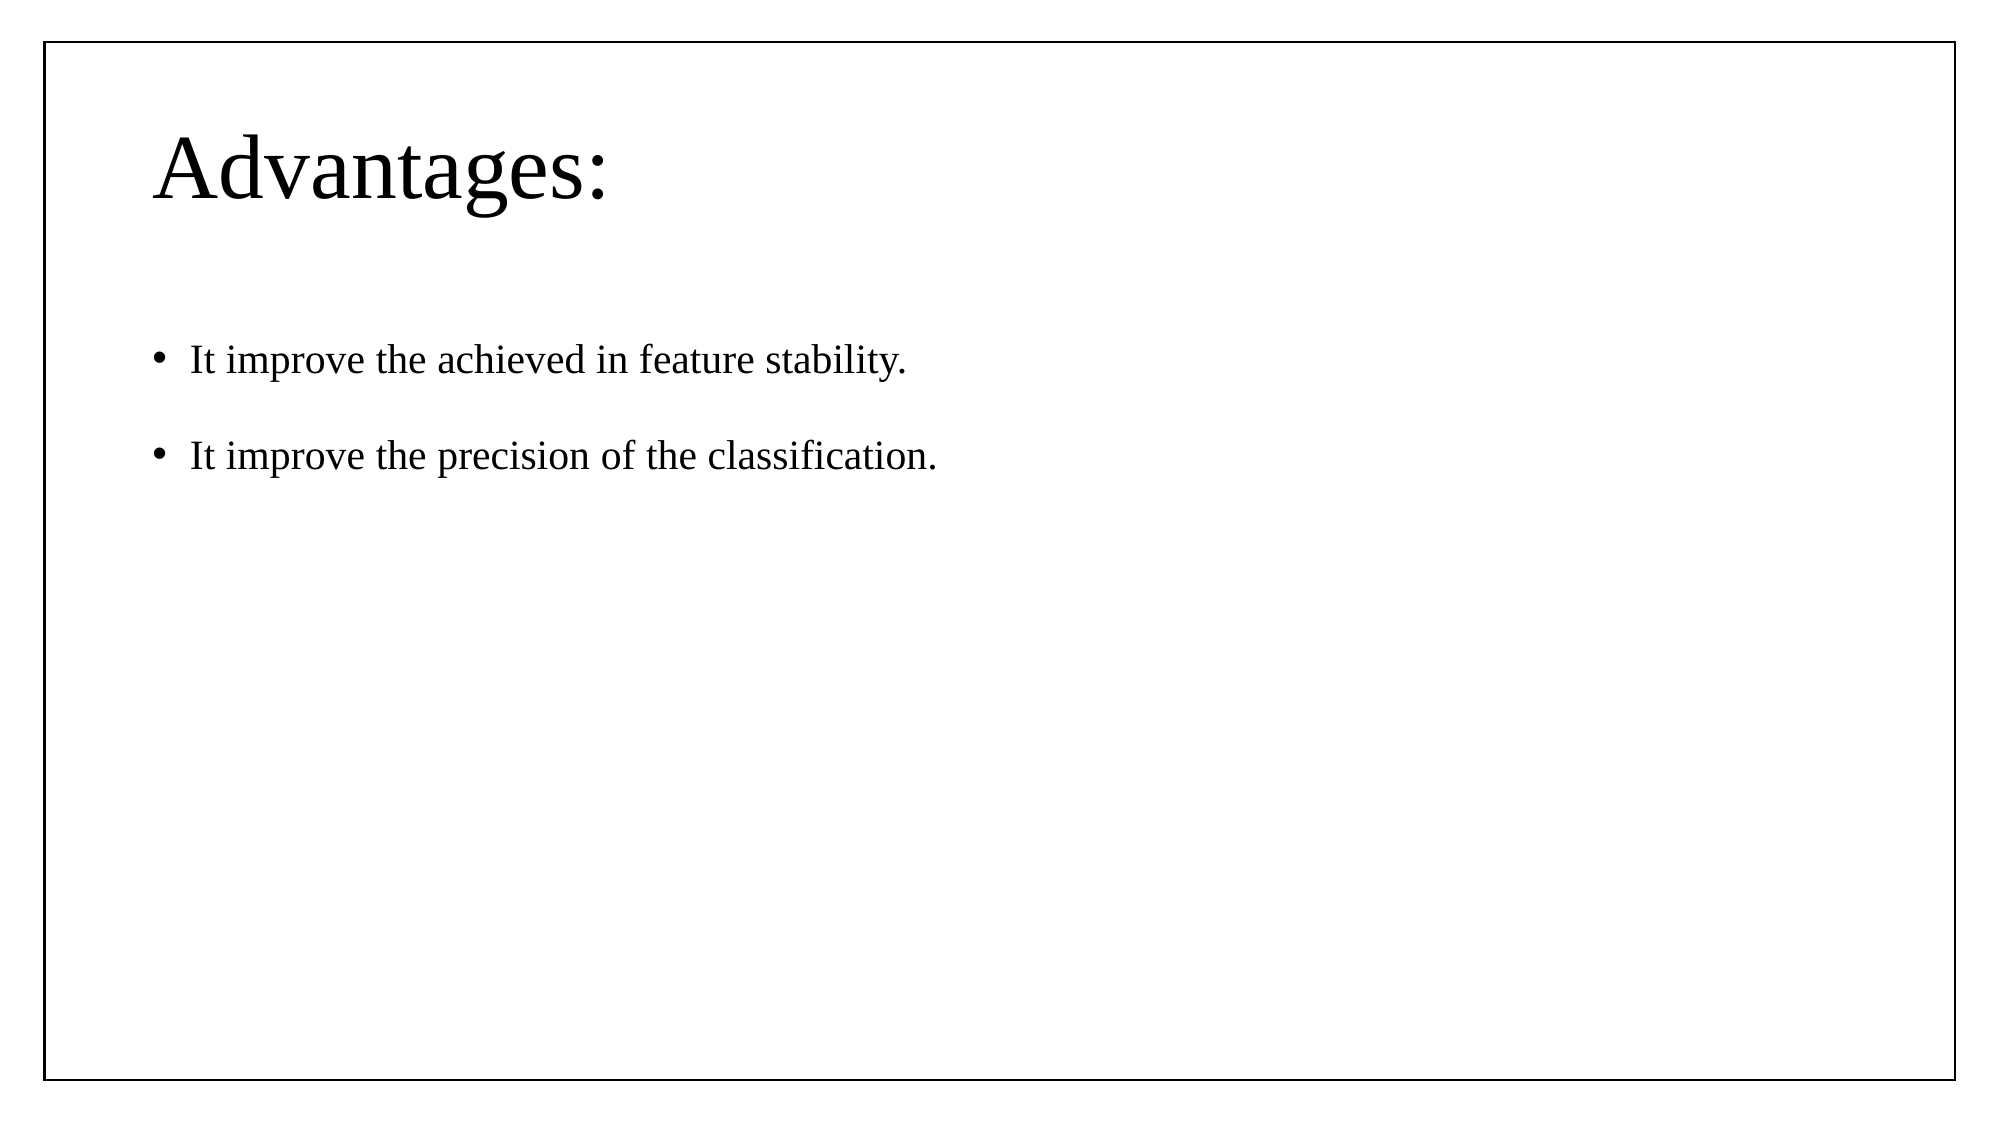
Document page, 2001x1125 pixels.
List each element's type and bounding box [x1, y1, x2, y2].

text_box [43, 41, 1956, 1081]
